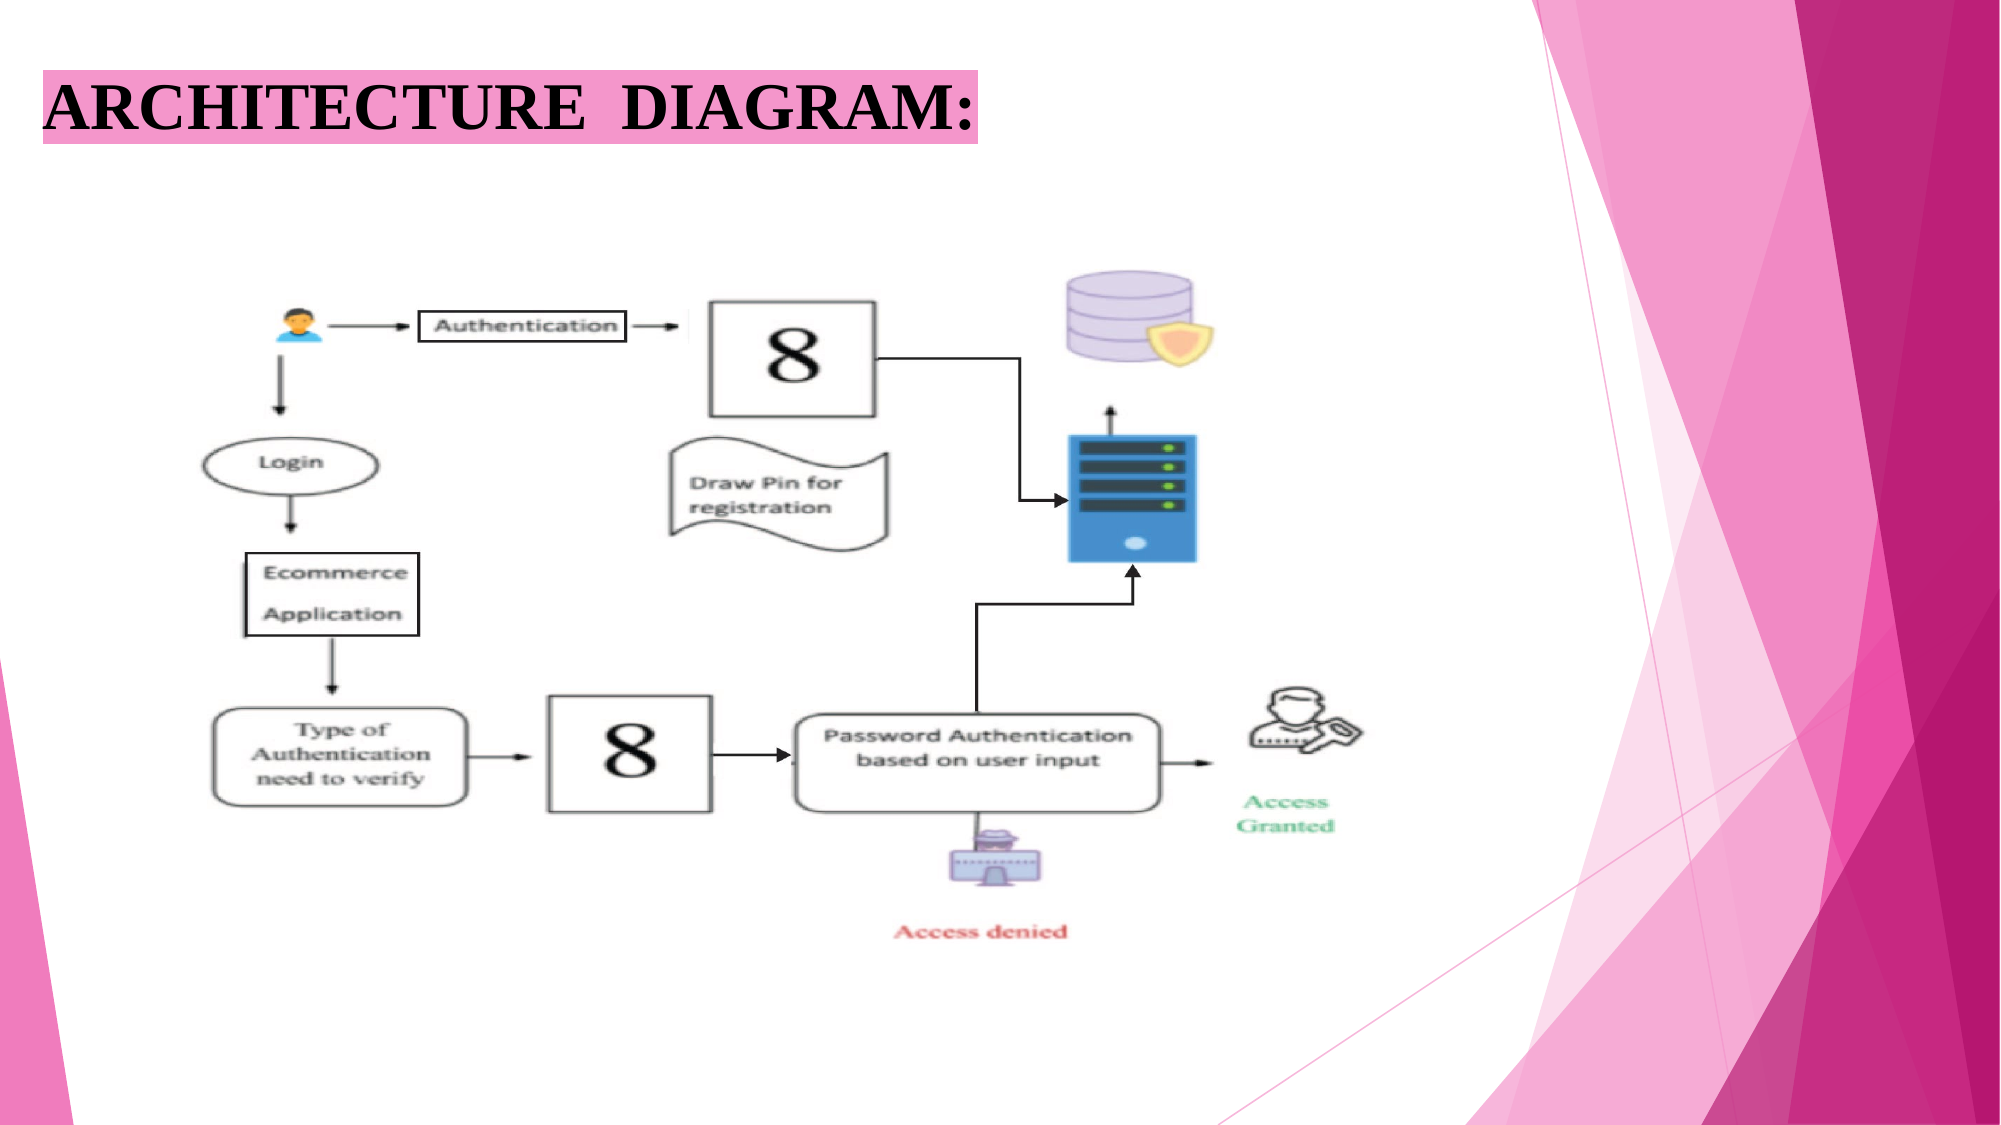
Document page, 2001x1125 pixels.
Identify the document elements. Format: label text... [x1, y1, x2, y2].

picture [162, 209, 1395, 985]
text_box ARCHITECTURE DIAGRAM: [27, 47, 1210, 196]
